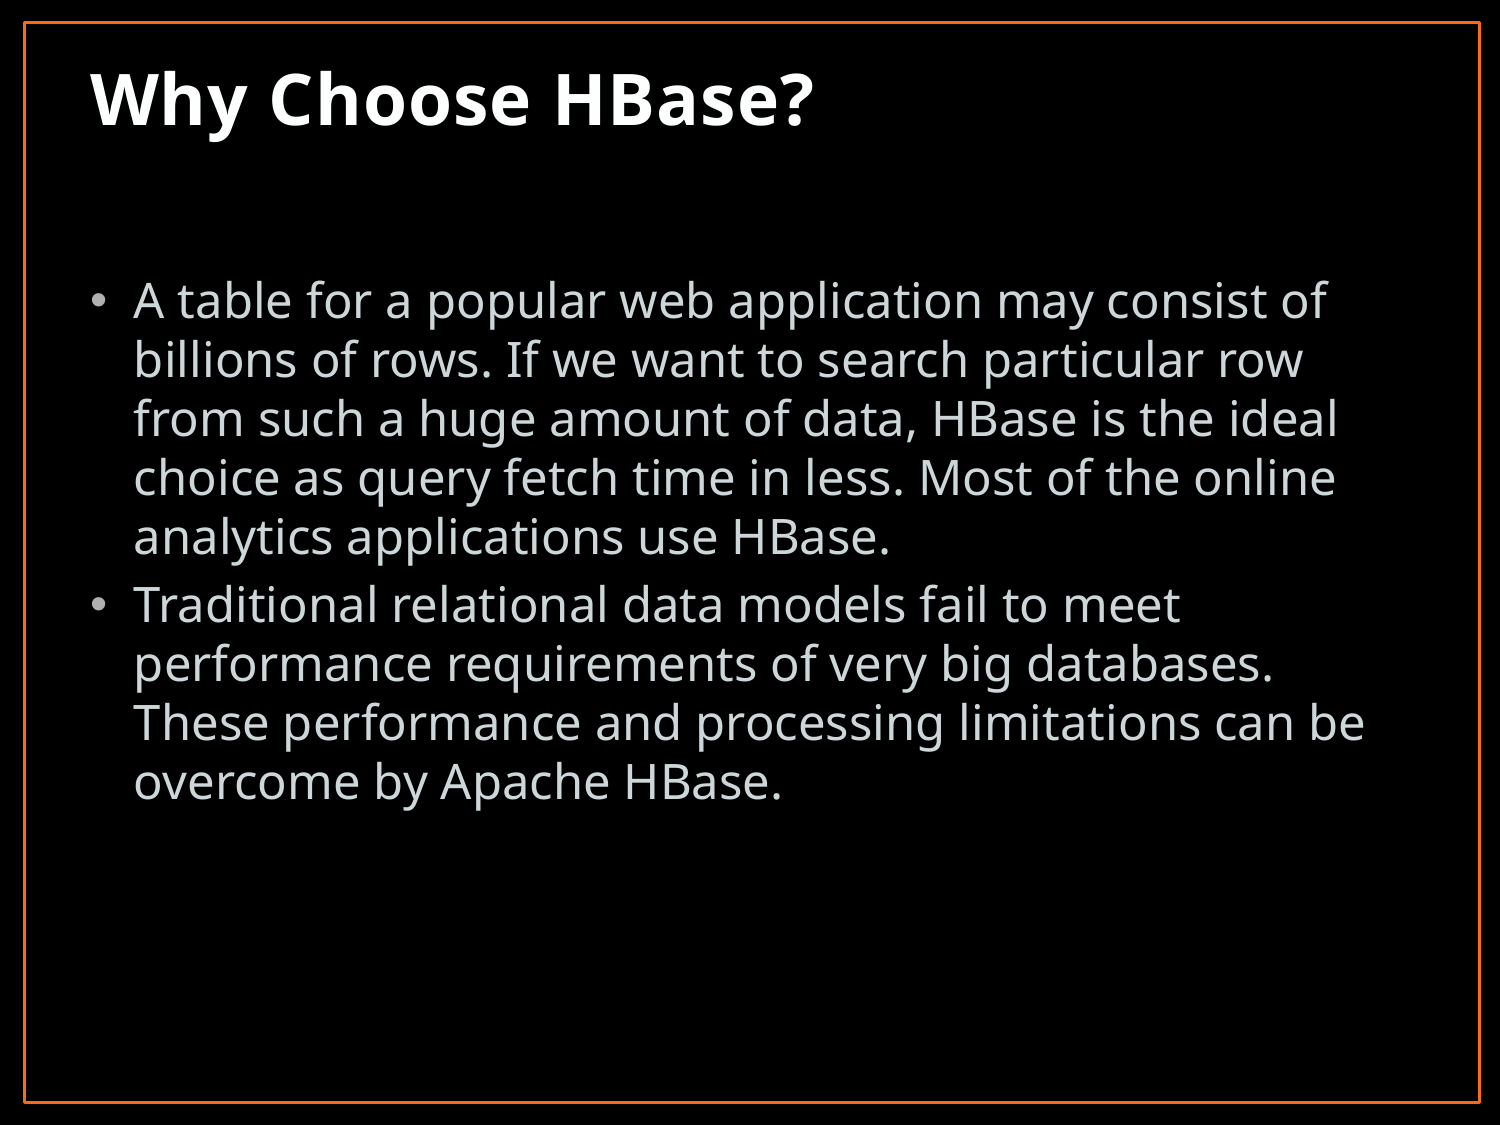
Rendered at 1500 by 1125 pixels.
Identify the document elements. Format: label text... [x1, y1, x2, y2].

list A table for a popular web application may consist of billions of rows. If we want to search particular row from such a huge amount of data, HBase is the ideal choice as query fetch time in less. Most of the online analytics applications use HBase. Traditional relational data models fail to meet performance requirements of very big databases. These performance and processing limitations can be overcome by Apache HBase. [75, 262, 1425, 1005]
title Why Choose HBase? [75, 45, 1425, 233]
